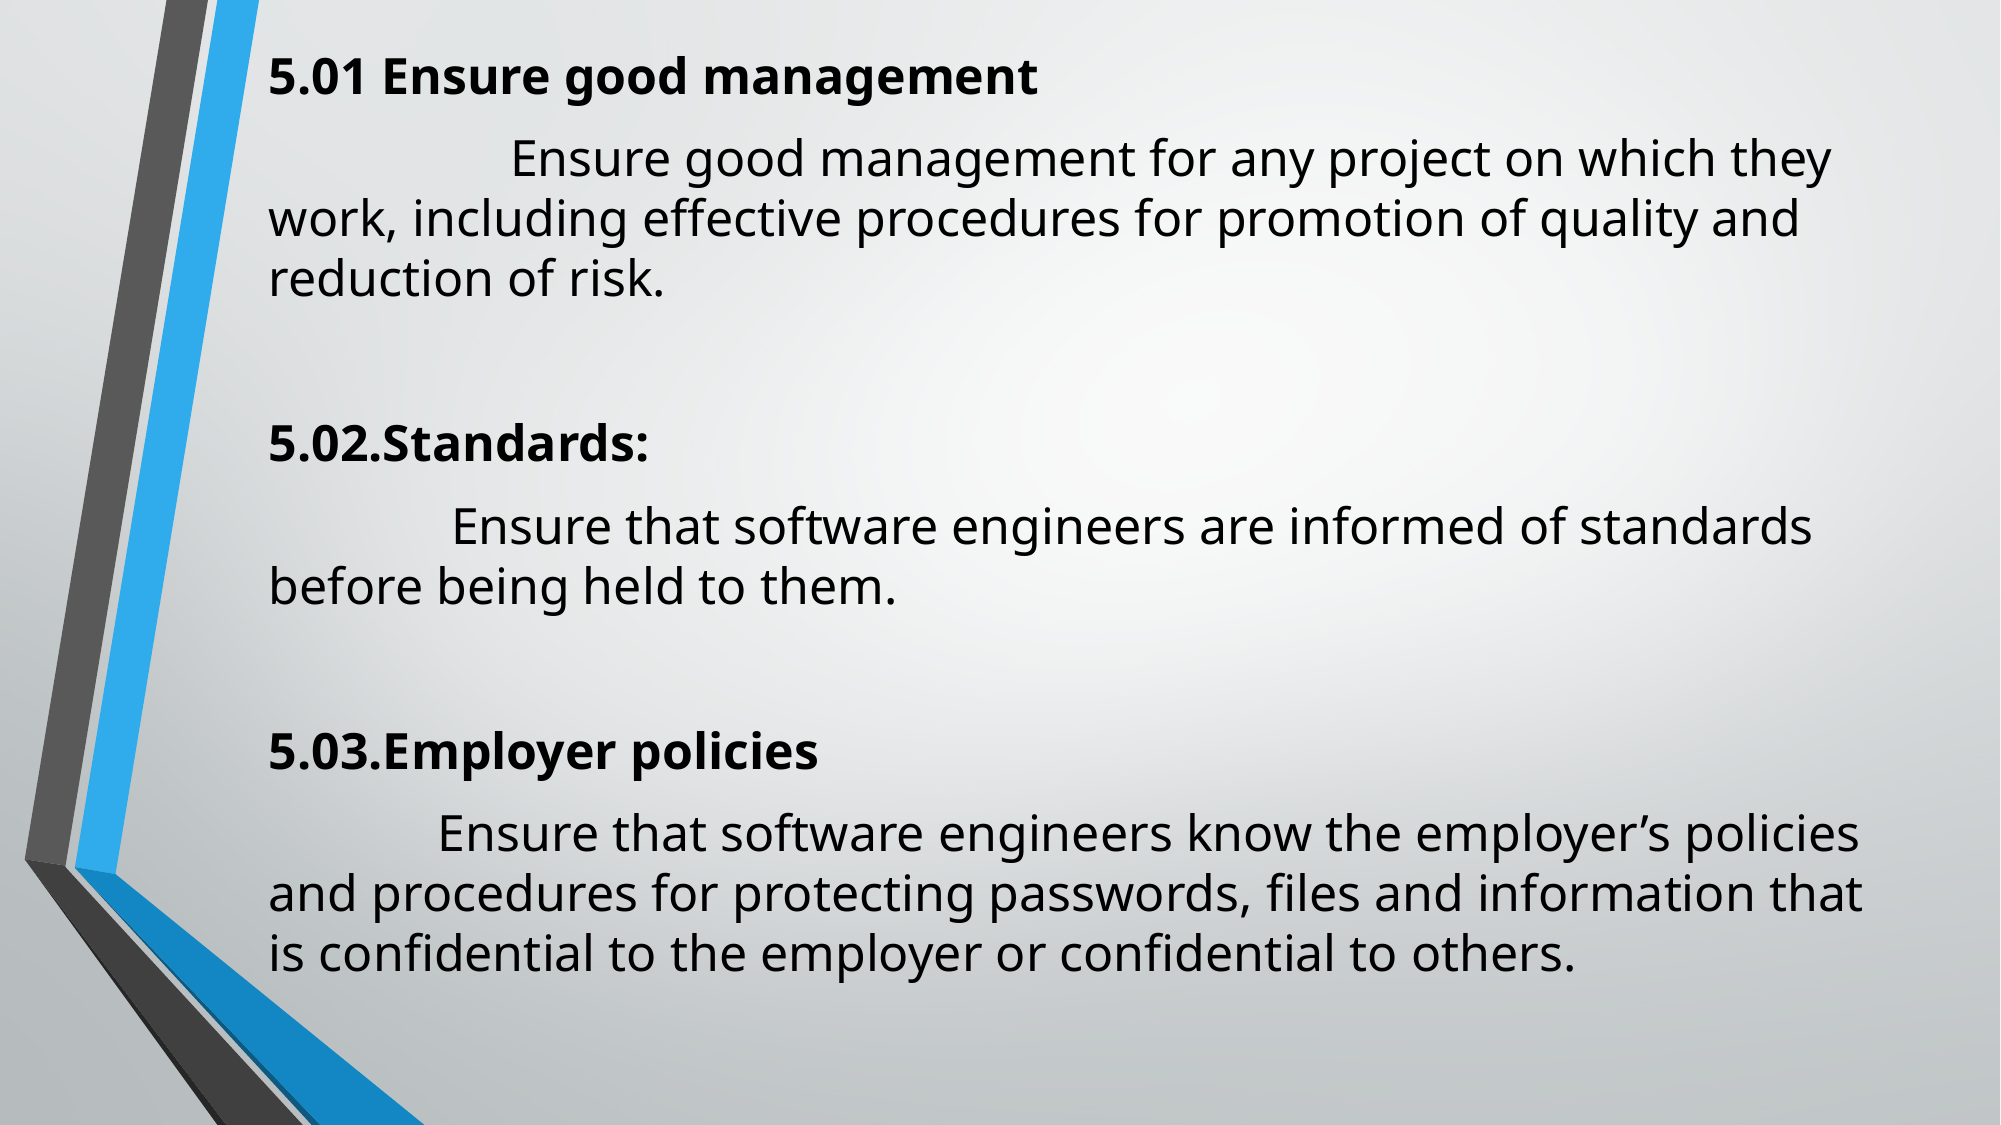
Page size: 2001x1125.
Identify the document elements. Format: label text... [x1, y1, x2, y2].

title [243, 172, 253, 233]
list 5.01 Ensure good management Ensure good management for any project on which they work, including effective procedures for promotion of quality and reduction of risk. 5.02.Standards: Ensure that software engineers are informed of standards before being held to them. 5.03.Employer policies Ensure that software engineers know the employer’s policies and procedures for protecting passwords, files and information that is confidential to the employer or confidential to others. [253, 76, 1898, 1032]
